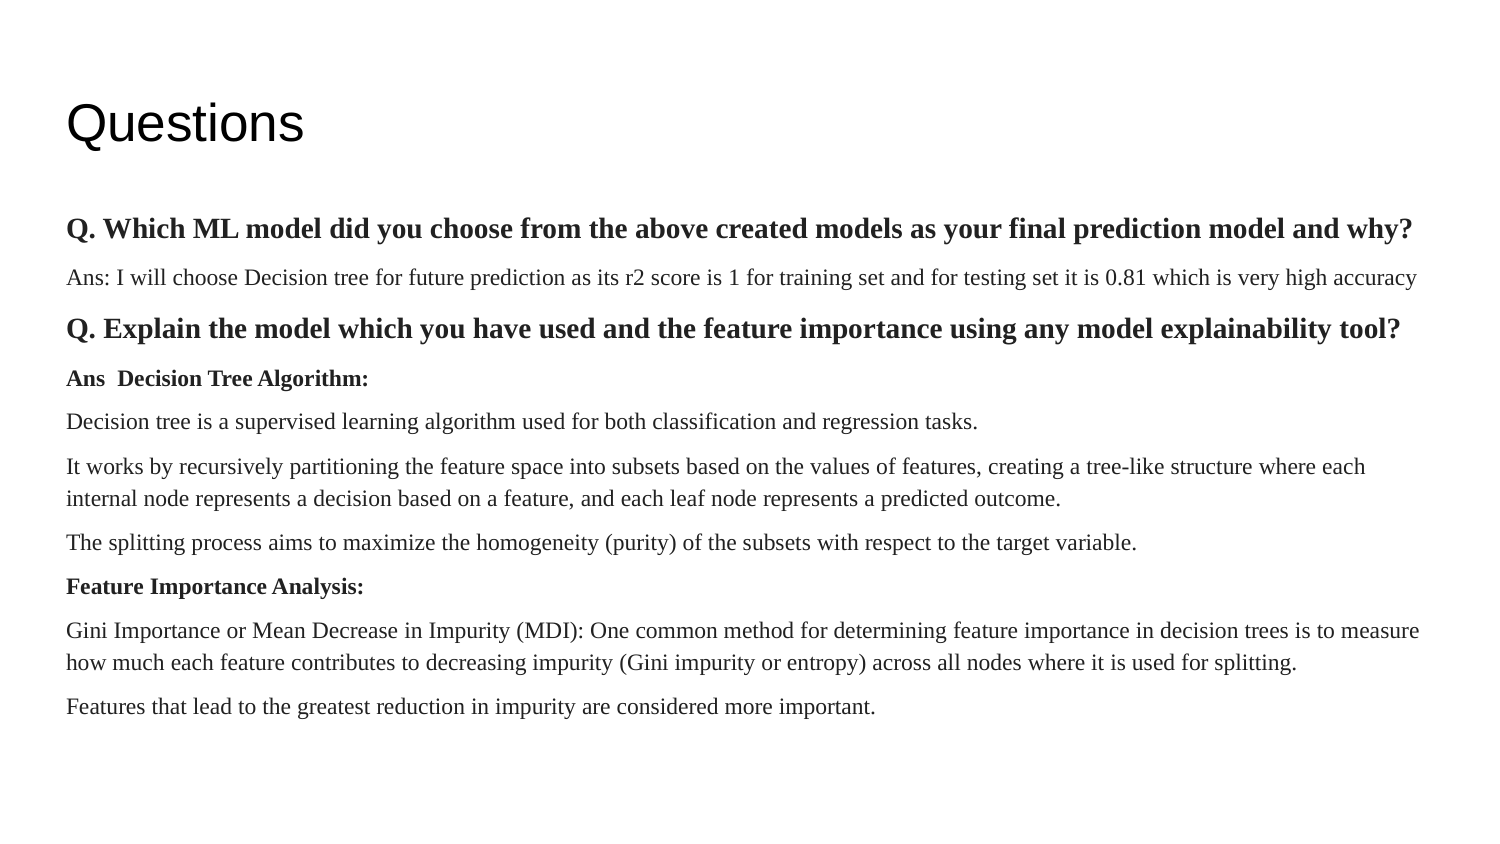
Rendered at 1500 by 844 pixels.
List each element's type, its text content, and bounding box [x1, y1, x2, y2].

list Q. Which ML model did you choose from the above created models as your final prediction model and why? Ans: I will choose Decision tree for future prediction as its r2 score is 1 for training set and for testing set it is 0.81 which is very high accuracy Q. Explain the model which you have used and the feature importance using any model explainability tool? Ans Decision Tree Algorithm: Decision tree is a supervised learning algorithm used for both classification and regression tasks. It works by recursively partitioning the feature space into subsets based on the values of features, creating a tree-like structure where each internal node represents a decision based on a feature, and each leaf node represents a predicted outcome. The splitting process aims to maximize the homogeneity (purity) of the subsets with respect to the target variable. Feature Importance Analysis: Gini Importance or Mean Decrease in Impurity (MDI): One common method for determining feature importance in decision trees is to measure how much each feature contributes to decreasing impurity (Gini impurity or entropy) across all nodes where it is used for splitting. Features that lead to the greatest reduction in impurity are considered more important. [51, 189, 1449, 750]
title Questions [51, 72, 1449, 167]
